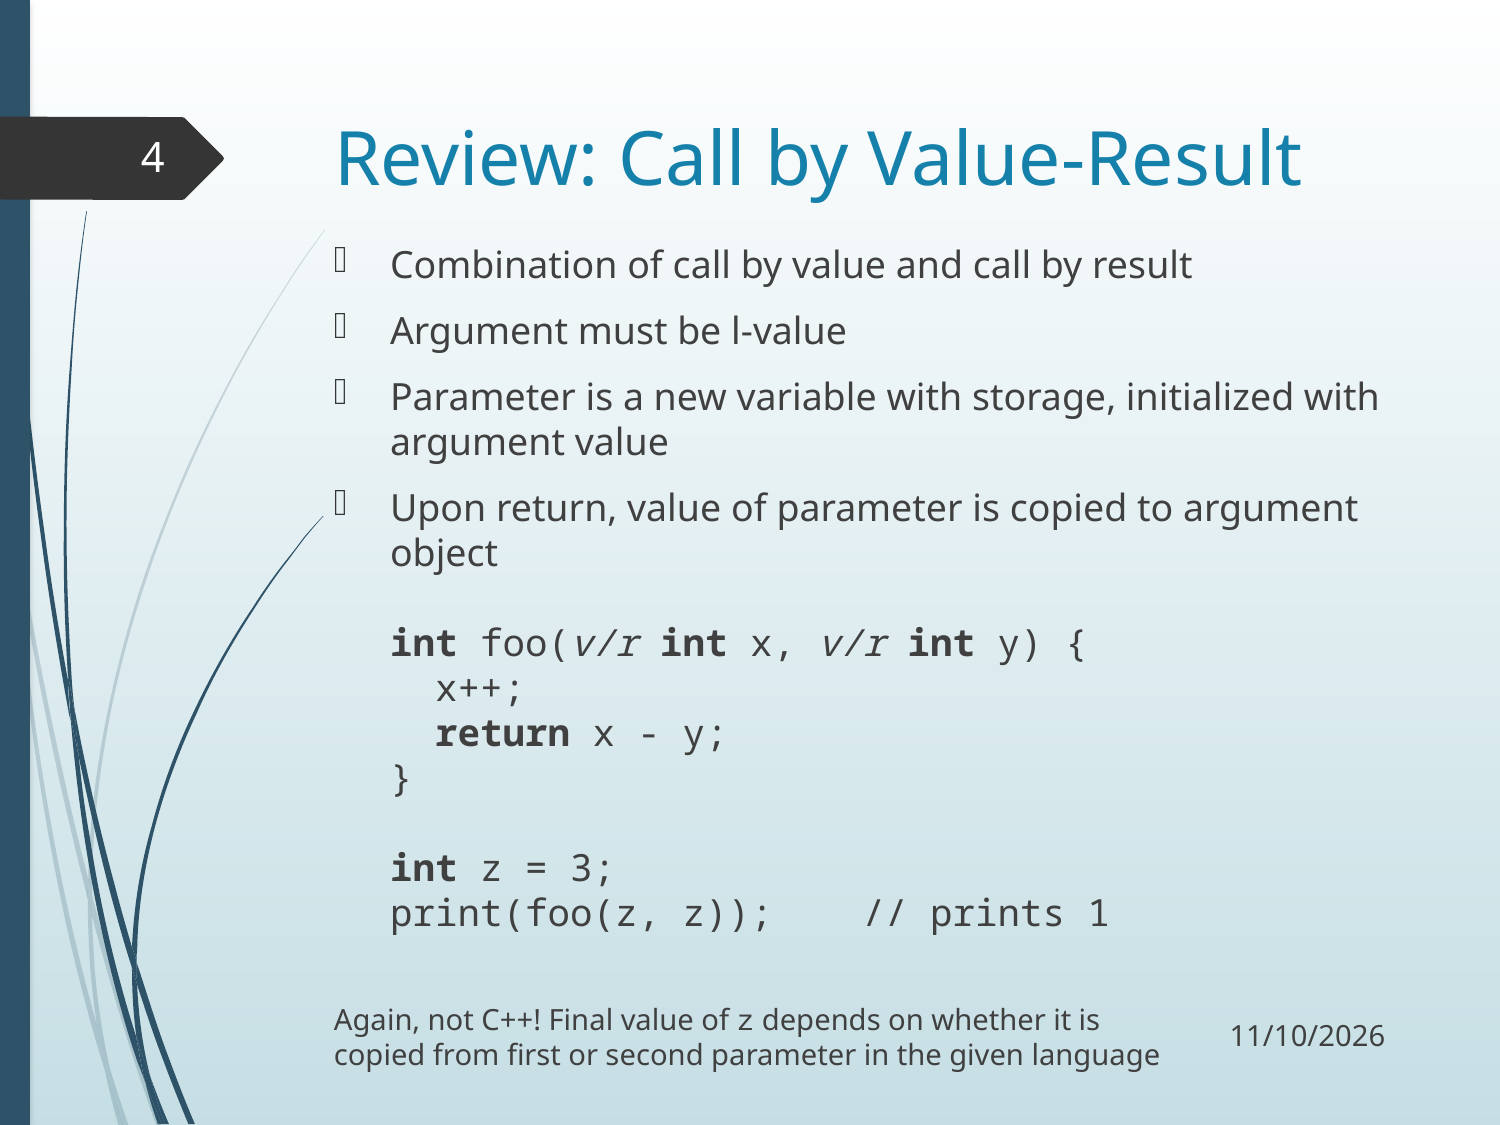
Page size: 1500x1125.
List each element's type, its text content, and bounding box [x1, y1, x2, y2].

title Review: Call by Value-Result [319, 102, 1400, 215]
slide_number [1200, 1006, 1401, 1068]
footer Again, not C++! Final value of z depends on whether it is copied from first or second parameter in the given language [318, 1006, 1211, 1067]
list Combination of call by value and call by result Argument must be l-value Parameter is a new variable with storage, initialized with argument value Upon return, value of parameter is copied to argument object int foo(v/r int x, v/r int y) { x++; return x - y; } int z = 3; print(foo(z, z)); // prints 1 [318, 233, 1400, 984]
slide_number 4 [83, 129, 180, 190]
